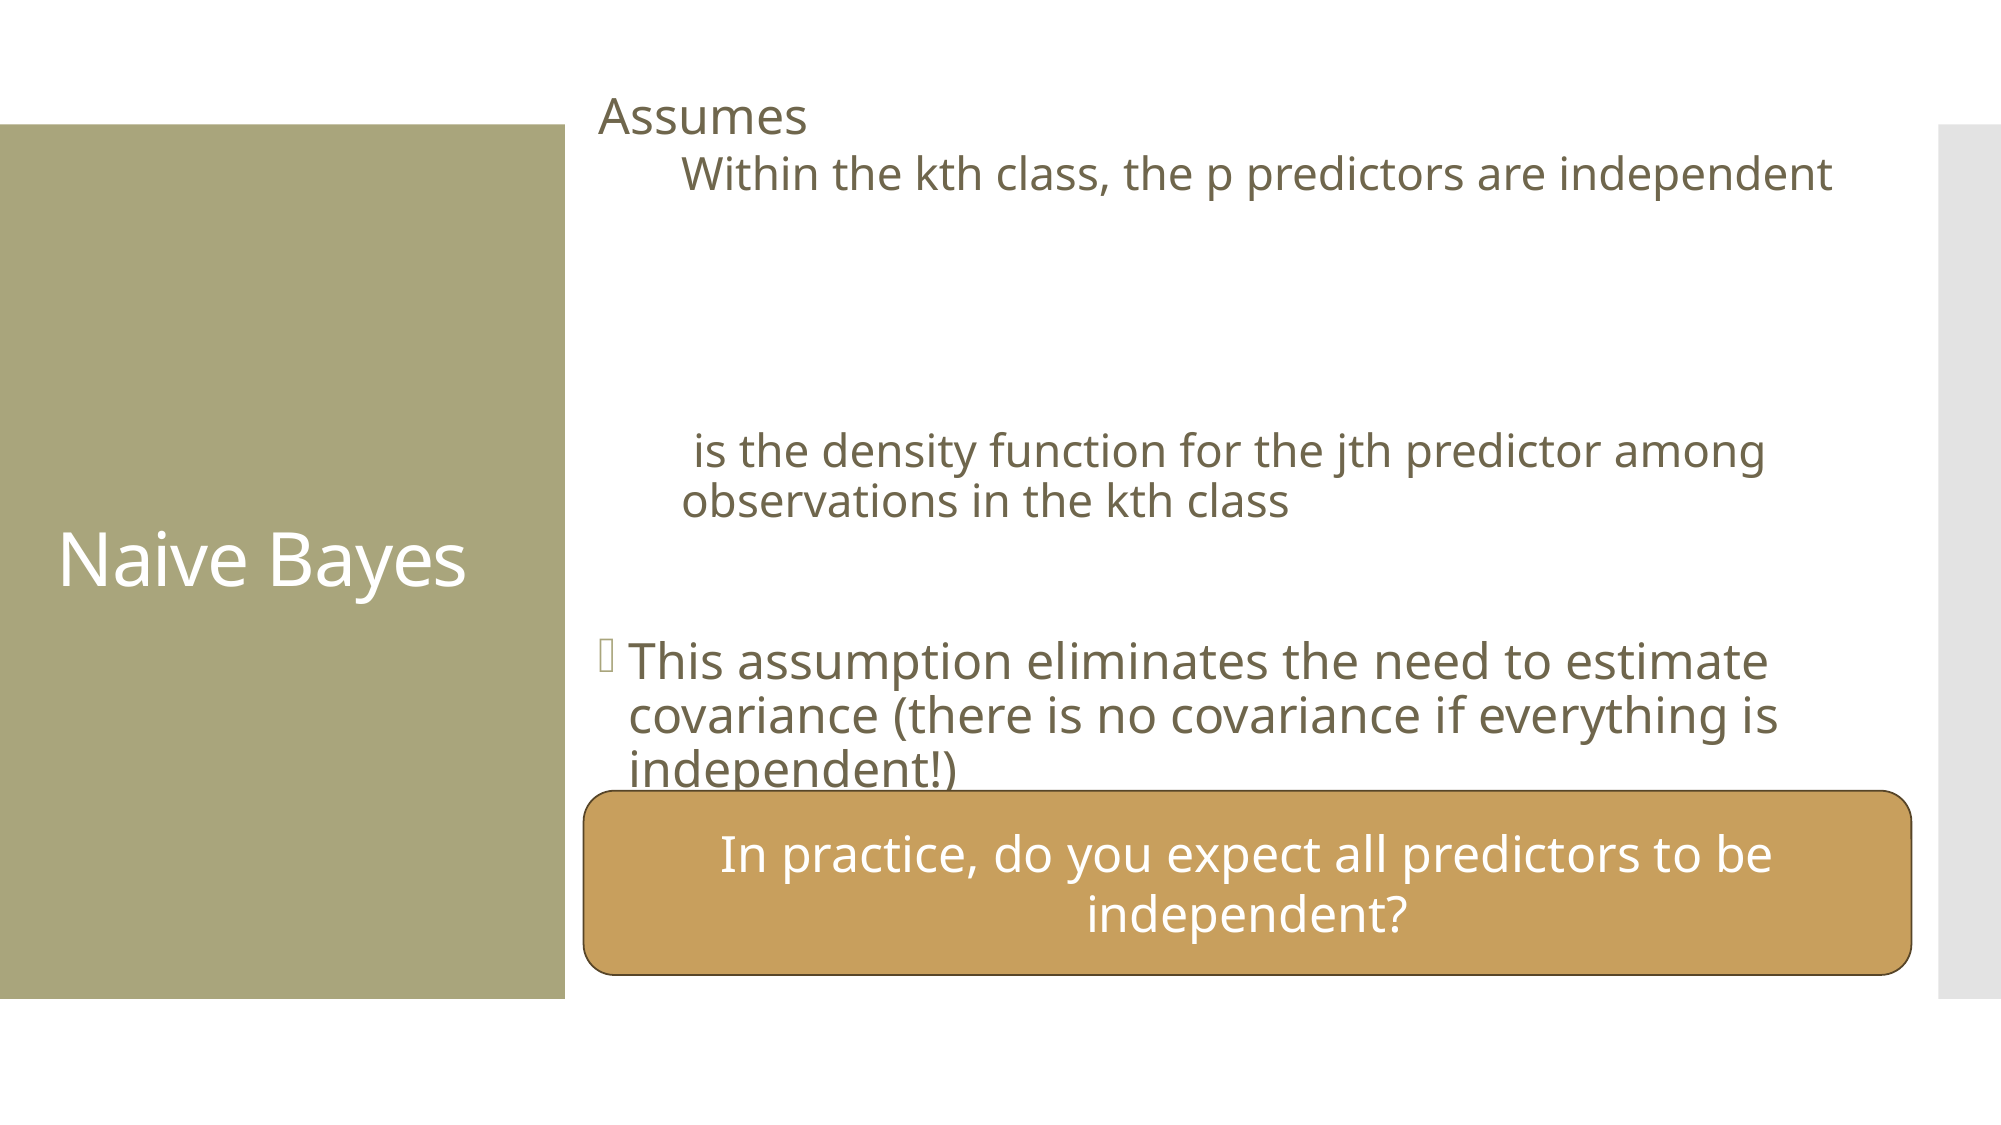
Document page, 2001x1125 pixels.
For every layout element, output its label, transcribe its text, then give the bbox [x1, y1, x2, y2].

text_box [583, 954, 1860, 1092]
text_box In practice, do you expect all predictors to be independent? [582, 789, 1913, 976]
title Naive Bayes [41, 184, 525, 940]
text_box [583, 131, 1860, 812]
